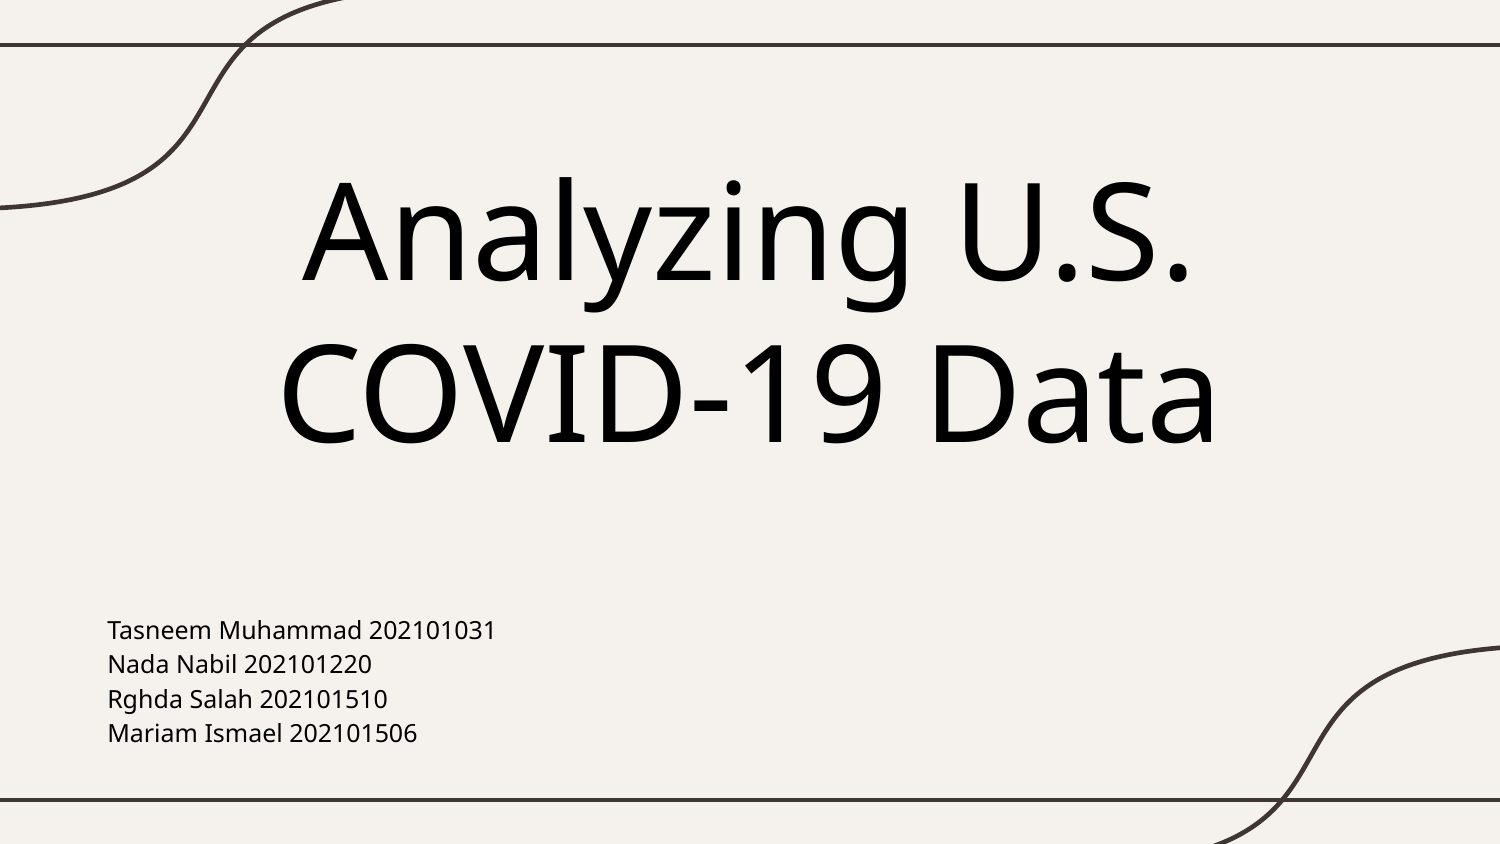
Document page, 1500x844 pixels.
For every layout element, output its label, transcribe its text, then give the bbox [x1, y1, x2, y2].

title Analyzing U.S. COVID-19 Data [170, 148, 1330, 485]
text_box Tasneem Muhammad 202101031 Nada Nabil 202101220 Rghda Salah 202101510 Mariam Ismael 202101506 [92, 595, 903, 743]
